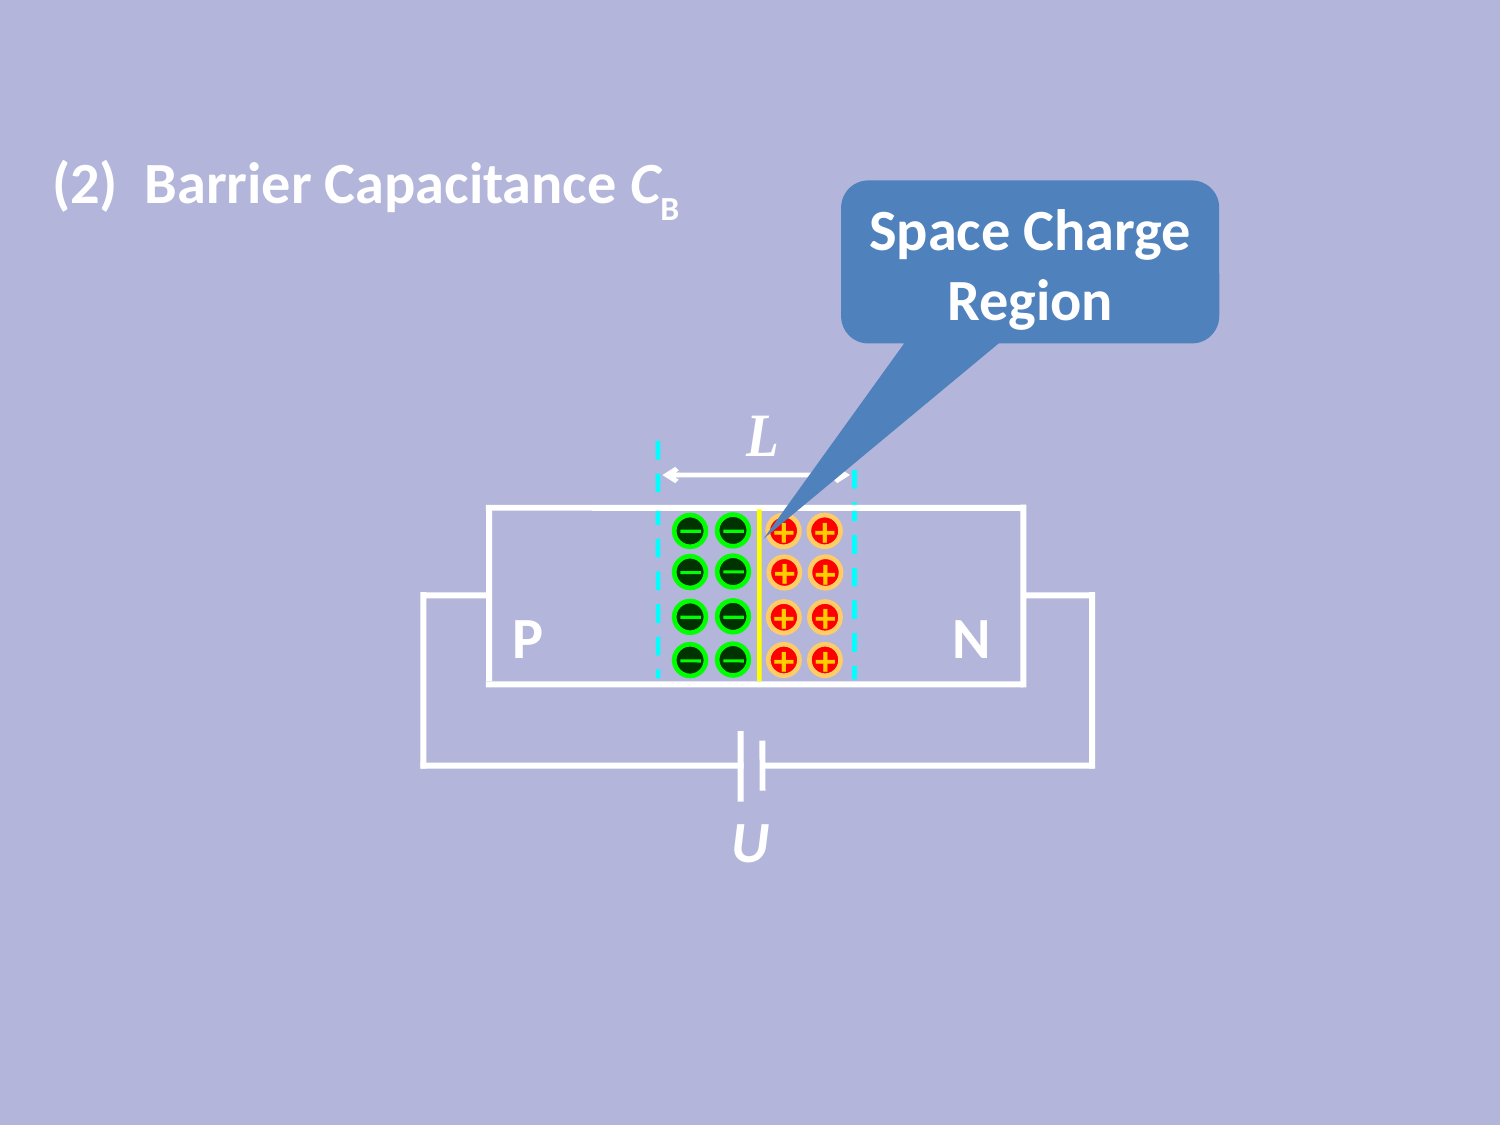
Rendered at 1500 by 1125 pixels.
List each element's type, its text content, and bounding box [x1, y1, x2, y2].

text_box (2) Barrier Capacitance CB [37, 137, 855, 235]
text_box Space Charge Region [841, 180, 1220, 398]
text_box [419, 399, 1094, 875]
